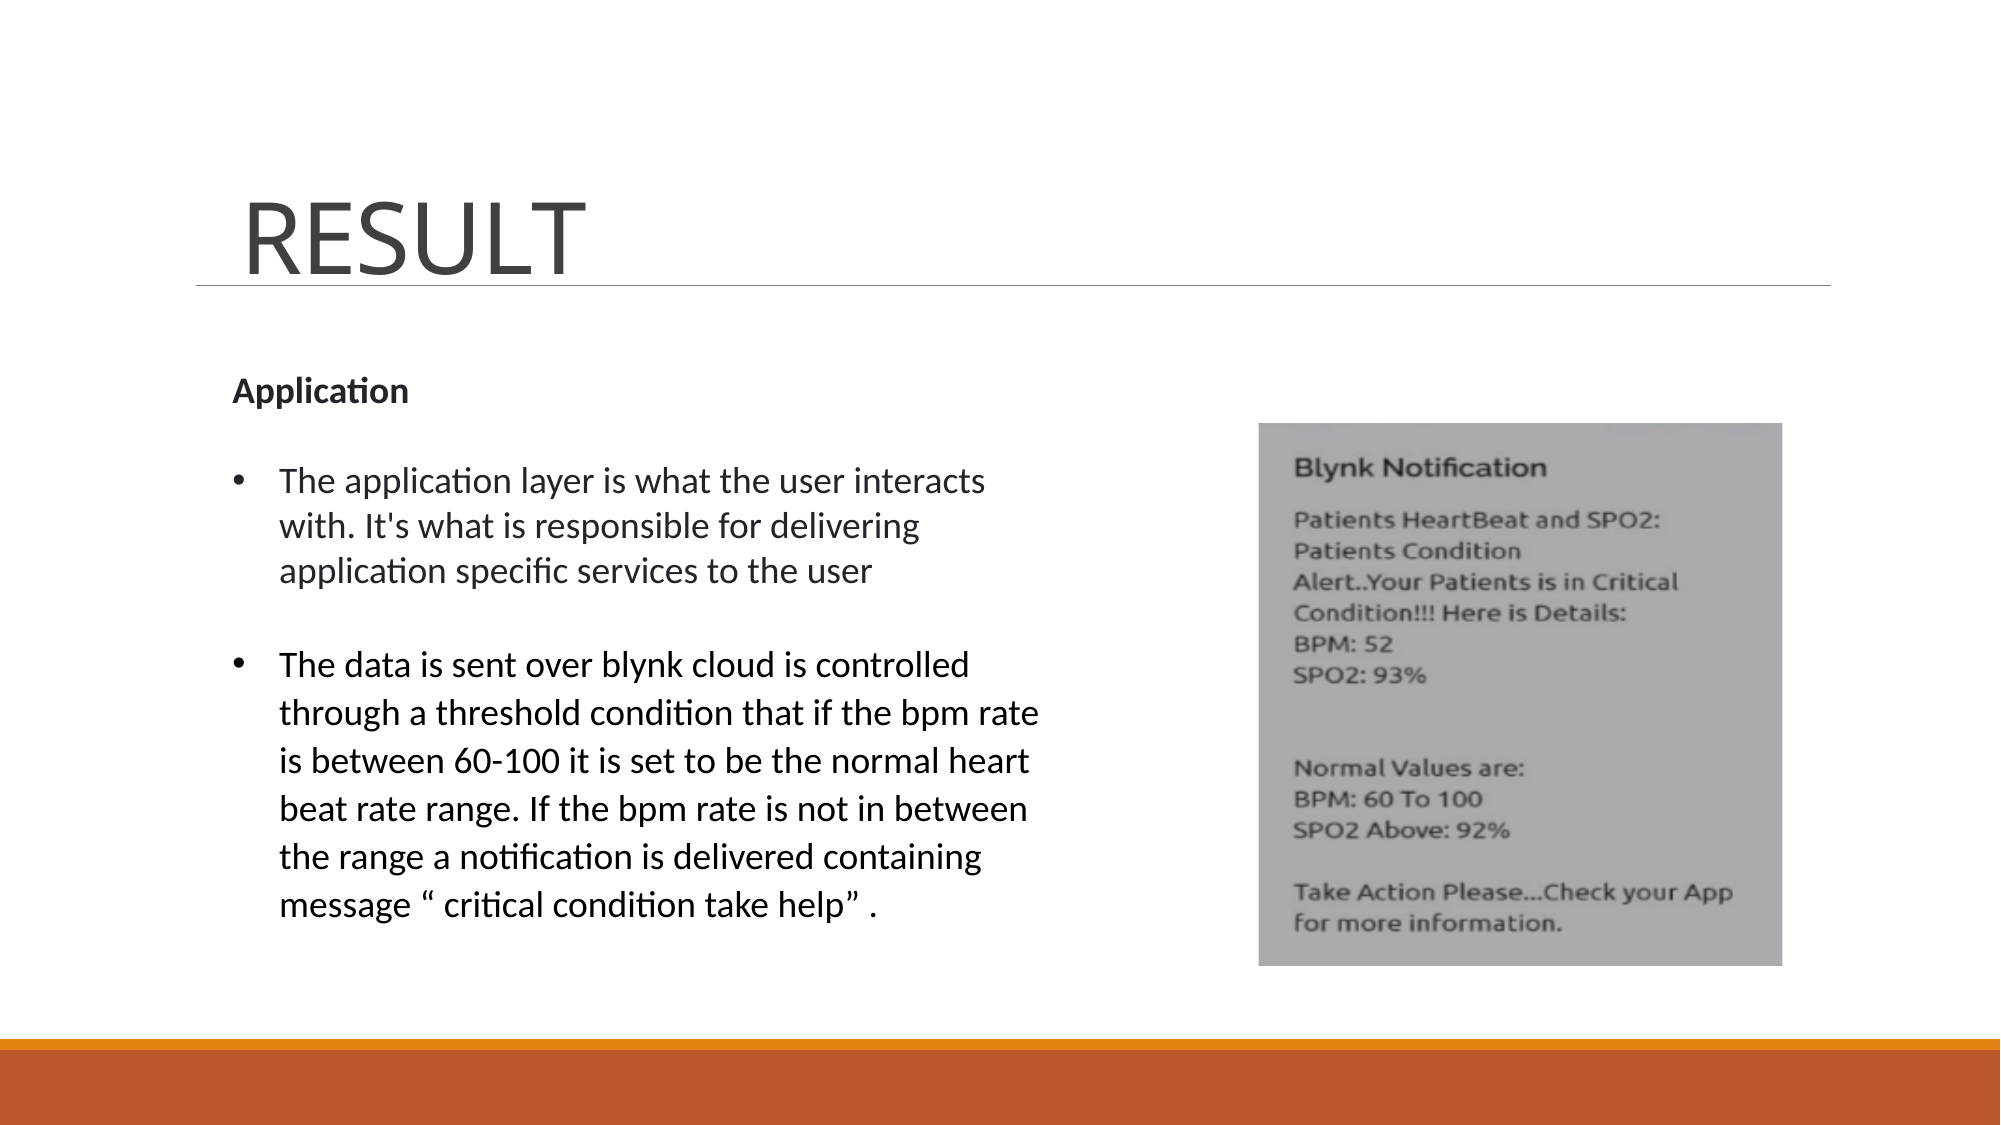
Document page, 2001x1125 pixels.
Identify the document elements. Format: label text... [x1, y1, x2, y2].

text_box Application The application layer is what the user interacts with. It's what is responsible for delivering application specific services to the user The data is sent over blynk cloud is controlled through a threshold condition that if the bpm rate is between 60-100 it is set to be the normal heart beat rate range. If the bpm rate is not in between the range a notification is delivered containing message “ critical condition take help” . [217, 359, 1065, 1071]
title RESULT [0, 65, 1650, 303]
picture [1257, 423, 1783, 967]
